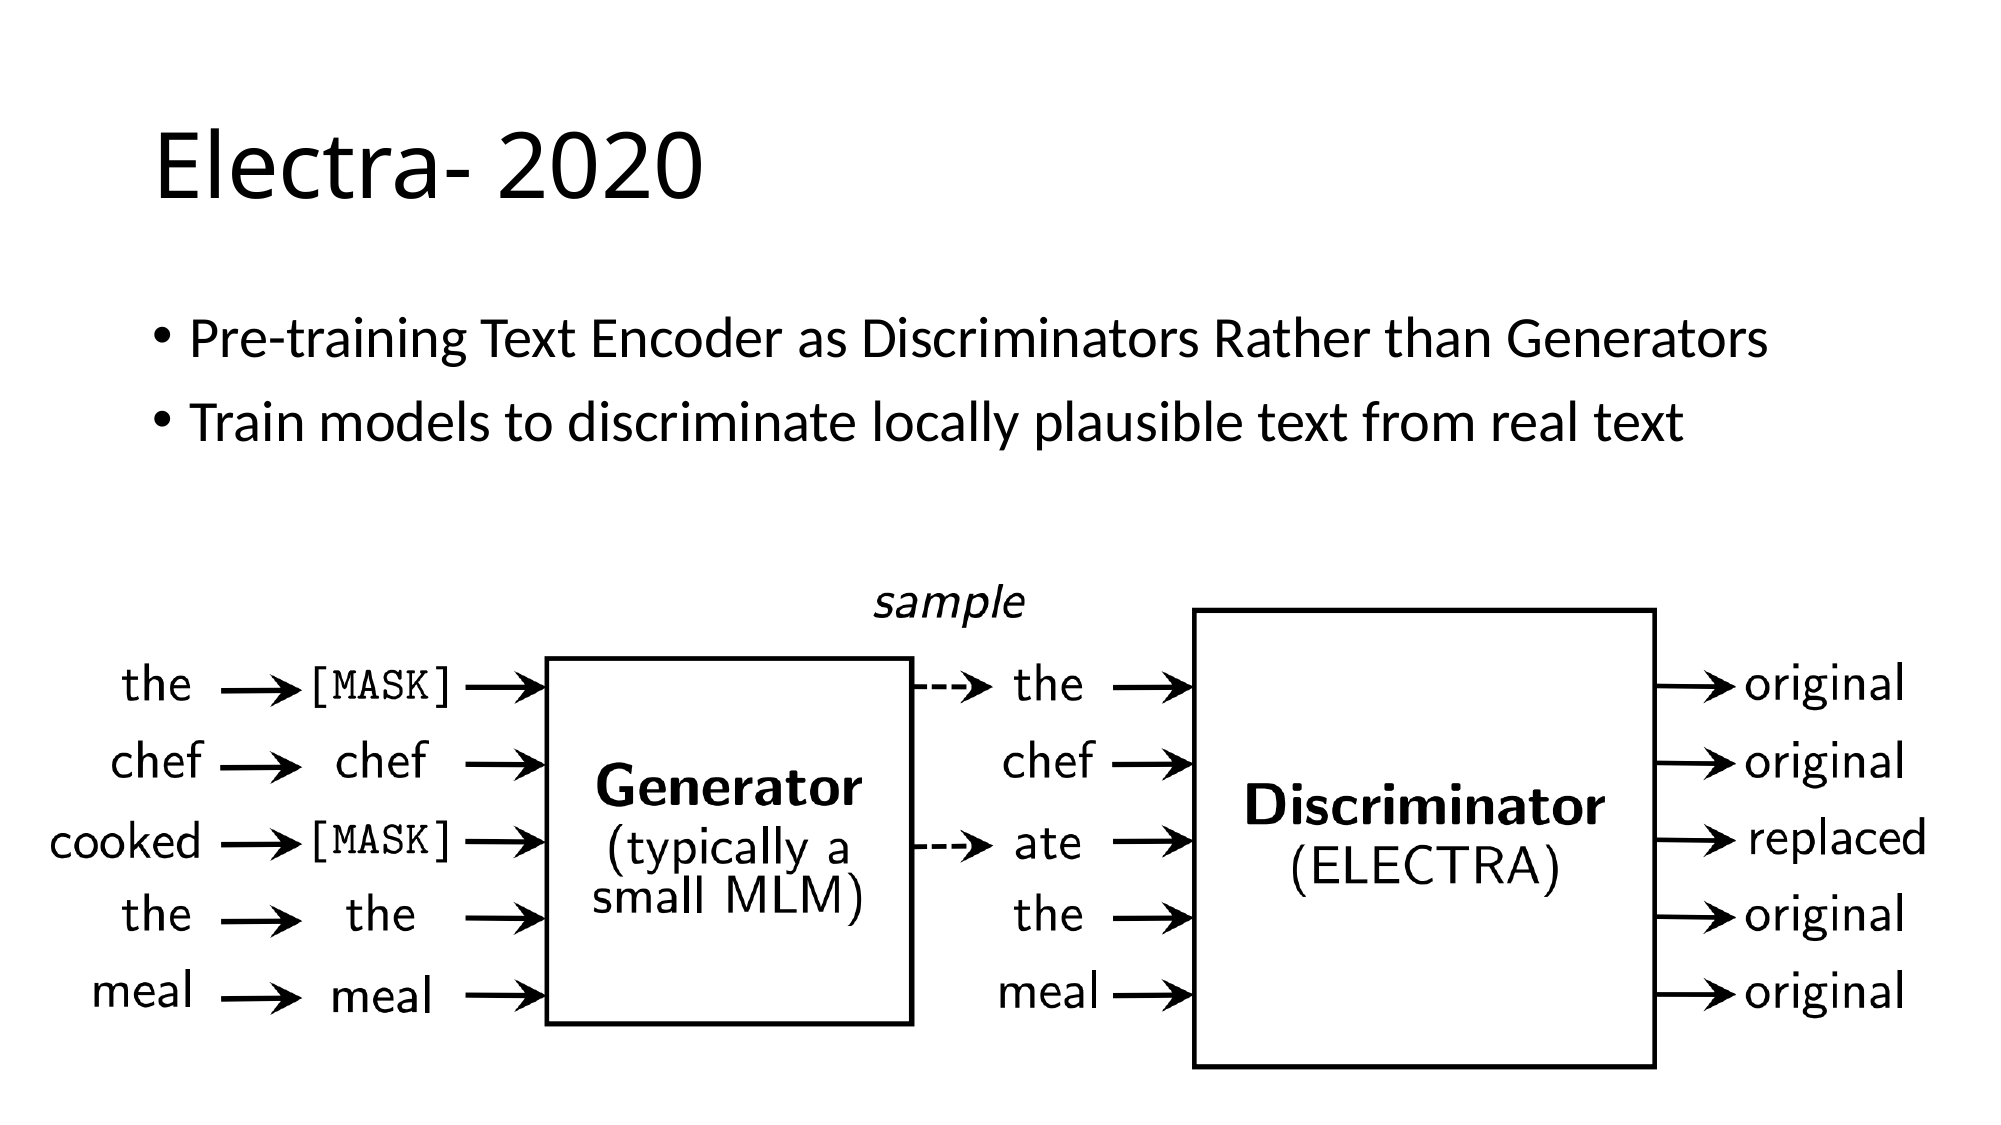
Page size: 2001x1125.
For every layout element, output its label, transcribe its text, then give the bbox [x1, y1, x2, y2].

picture [15, 540, 1983, 1116]
title Electra- 2020 [137, 59, 1863, 278]
list Pre-training Text Encoder as Discriminators Rather than Generators Train models to discriminate locally plausible text from real text [137, 299, 1863, 540]
